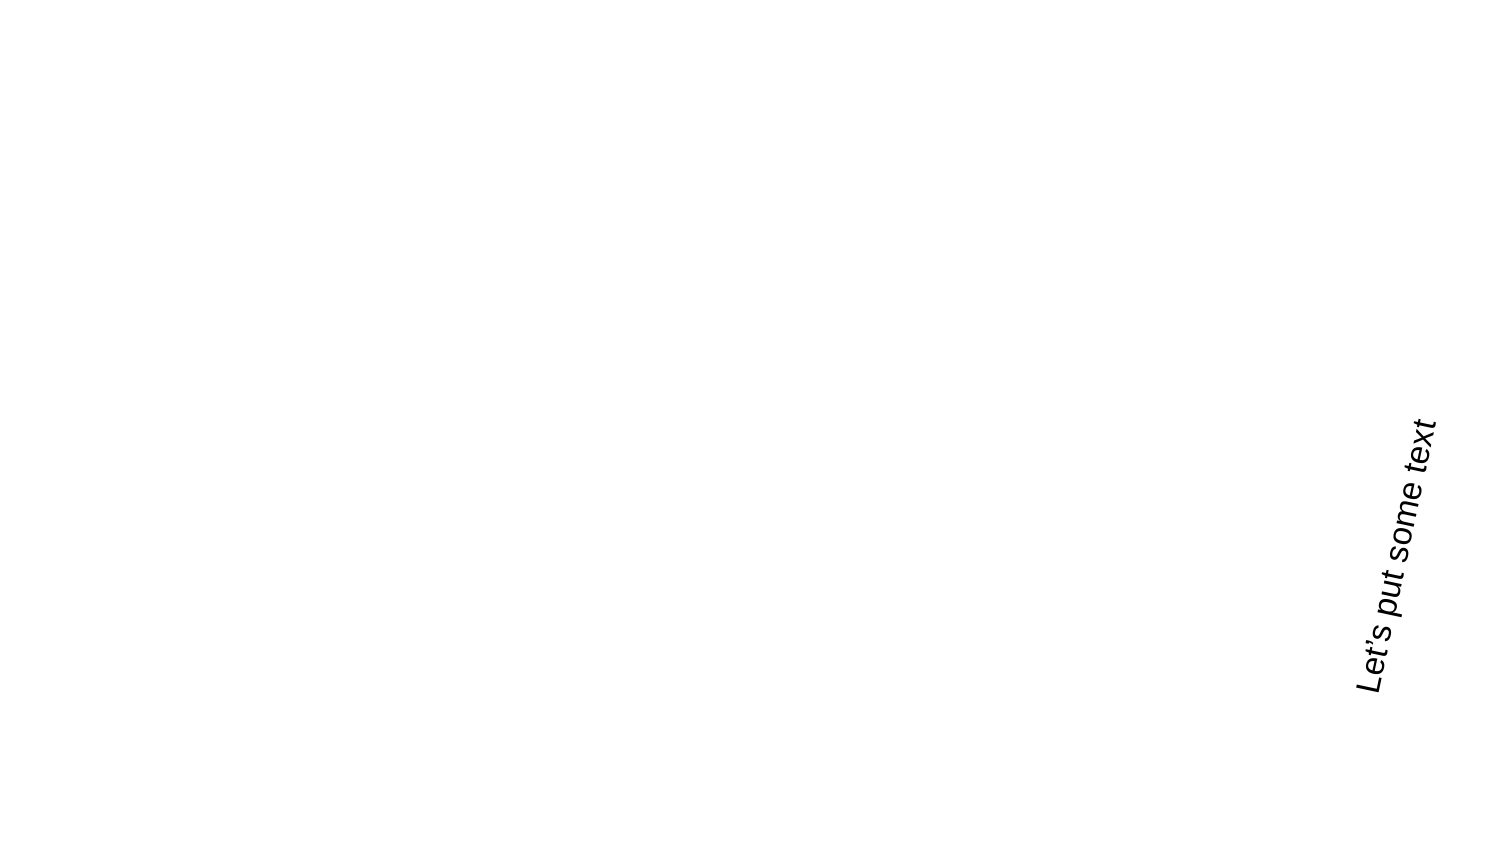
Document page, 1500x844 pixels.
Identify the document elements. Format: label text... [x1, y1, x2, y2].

list Let’s put some text [1339, 286, 1500, 720]
